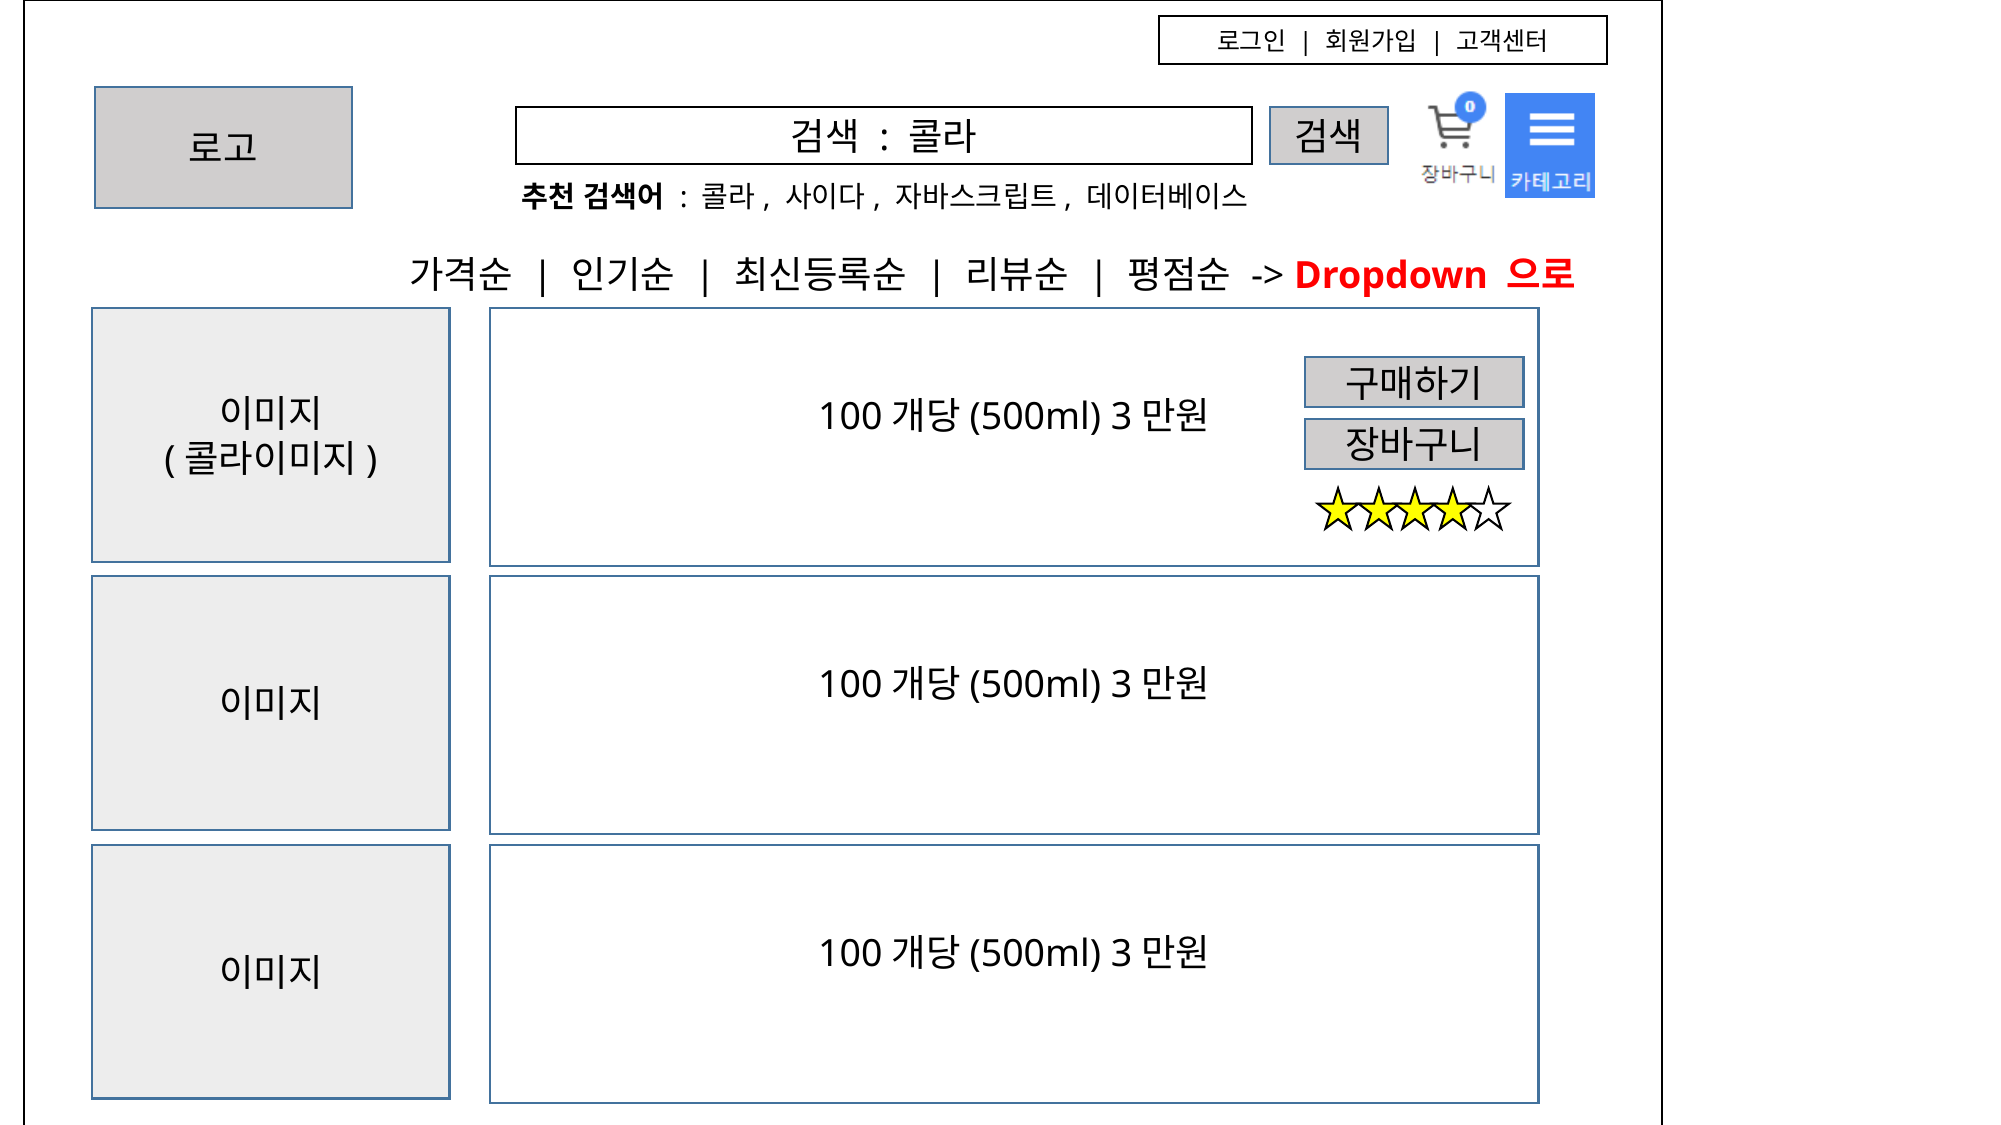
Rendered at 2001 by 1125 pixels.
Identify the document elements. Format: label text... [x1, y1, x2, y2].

text_box 로고 [94, 86, 353, 209]
text_box 100개당(500ml) 3만원 [489, 575, 1540, 835]
text_box 100개당(500ml) 3만원 [489, 844, 1540, 1104]
text_box 이미지 [91, 575, 451, 831]
text_box 검색 [1269, 106, 1389, 165]
text_box 이미지 (콜라이미지) [91, 307, 451, 563]
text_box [1317, 488, 1509, 529]
text_box 로그인 | 회원가입 | 고객센터 [1158, 15, 1608, 65]
picture [1408, 87, 1595, 198]
text_box 100개당(500ml) 3만원 [489, 307, 1540, 567]
text_box 가격순 | 인기순 | 최신등록순 | 리뷰순 | 평점순 -> Dropdown 으로 [394, 243, 1591, 304]
text_box 검색 : 콜라 [515, 106, 1253, 165]
text_box 구매하기 [1304, 356, 1525, 408]
text_box 추천 검색어 : 콜라, 사이다, 자바스크립트, 데이터베이스 [506, 171, 1264, 221]
text_box 이미지 [91, 844, 451, 1100]
text_box [23, 0, 1663, 1125]
text_box 장바구니 [1304, 418, 1525, 470]
